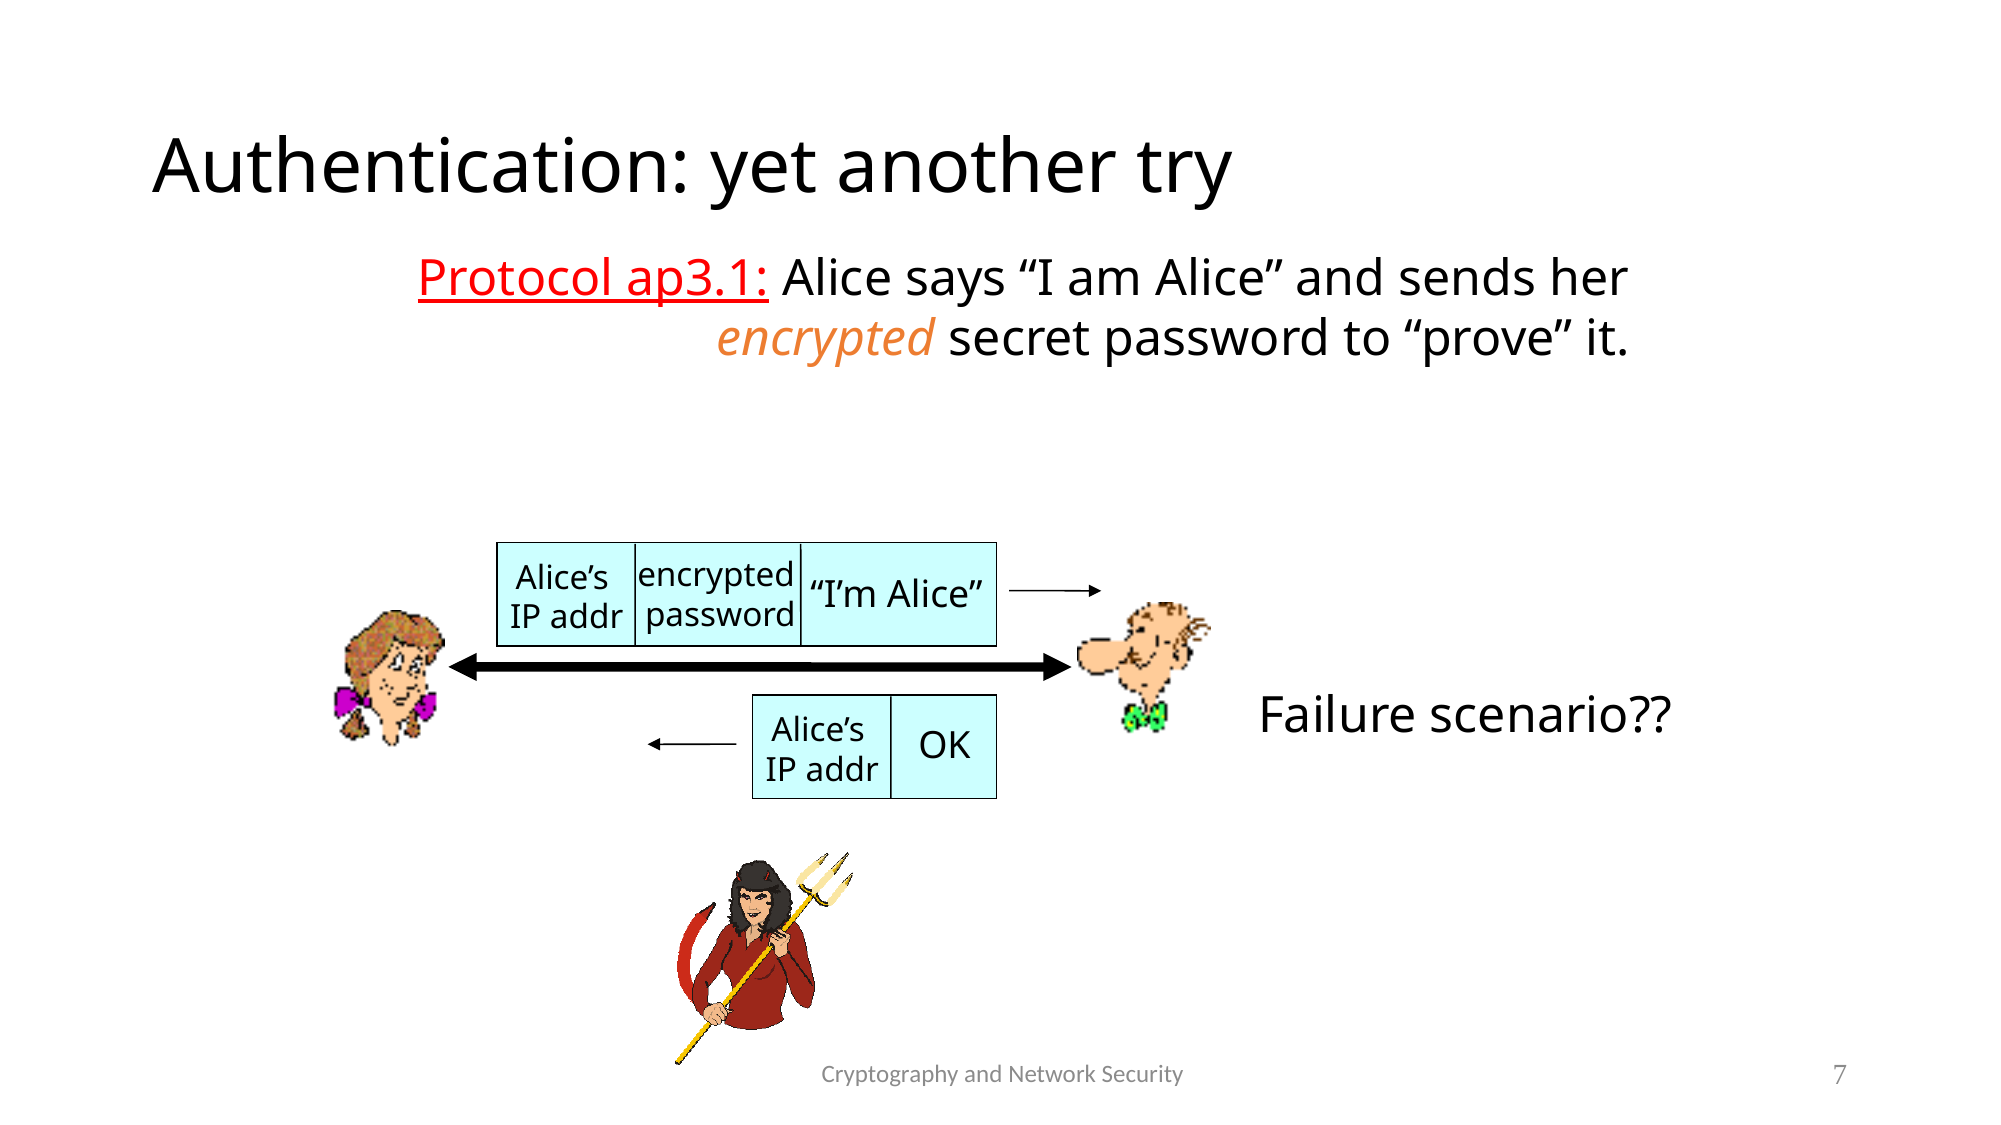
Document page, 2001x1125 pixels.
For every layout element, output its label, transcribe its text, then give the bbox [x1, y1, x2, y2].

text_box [748, 694, 997, 799]
text_box [448, 660, 1072, 674]
text_box [1017, 584, 1102, 597]
picture [1077, 601, 1211, 739]
picture [330, 610, 445, 752]
text_box Failure scenario?? [1243, 674, 1688, 750]
text_box [647, 738, 737, 751]
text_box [492, 542, 1017, 647]
picture [674, 852, 853, 1065]
footer Cryptography and Network Security [662, 1042, 1338, 1103]
slide_number 7 [1412, 1042, 1863, 1103]
text_box Protocol ap3.1: Alice says “I am Alice” and sends her encrypted secret password to “prove” it. [402, 238, 1645, 373]
title Authentication: yet another try [137, 59, 1863, 278]
